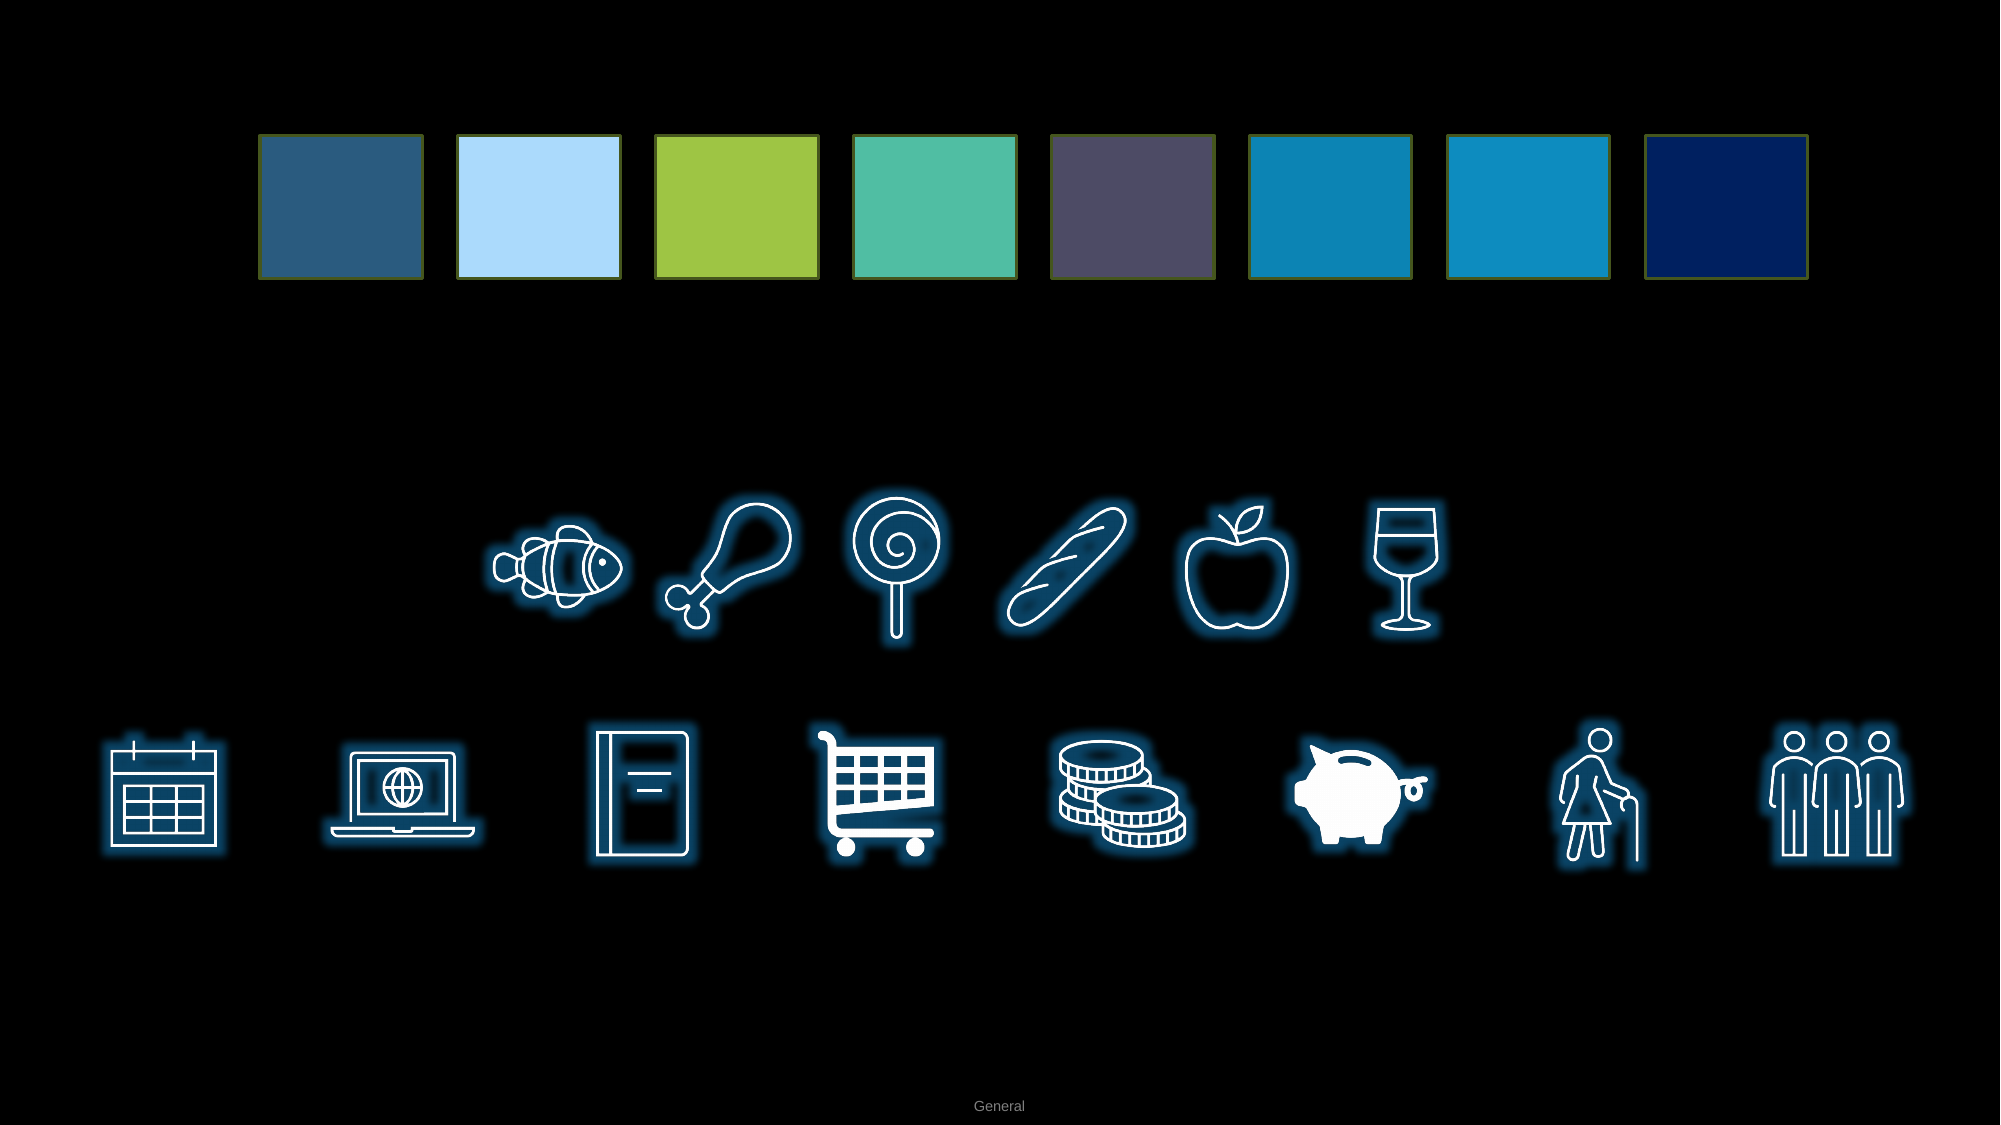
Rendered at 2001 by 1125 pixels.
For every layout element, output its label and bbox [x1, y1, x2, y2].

picture [88, 718, 240, 870]
text_box [852, 134, 1018, 280]
picture [991, 491, 1143, 643]
picture [1760, 718, 1912, 870]
picture [1521, 718, 1673, 870]
picture [566, 718, 718, 870]
text_box [258, 134, 424, 280]
picture [1160, 491, 1312, 643]
picture [804, 718, 956, 870]
picture [651, 491, 803, 643]
text_box [1644, 134, 1809, 280]
picture [1043, 718, 1195, 870]
text_box [654, 134, 820, 280]
picture [1330, 491, 1482, 643]
text_box [456, 134, 622, 280]
text_box [1446, 134, 1611, 280]
picture [327, 718, 479, 870]
picture [821, 491, 973, 643]
text_box [1050, 134, 1216, 280]
text_box [1248, 134, 1413, 280]
picture [482, 491, 634, 643]
picture [1282, 718, 1434, 870]
